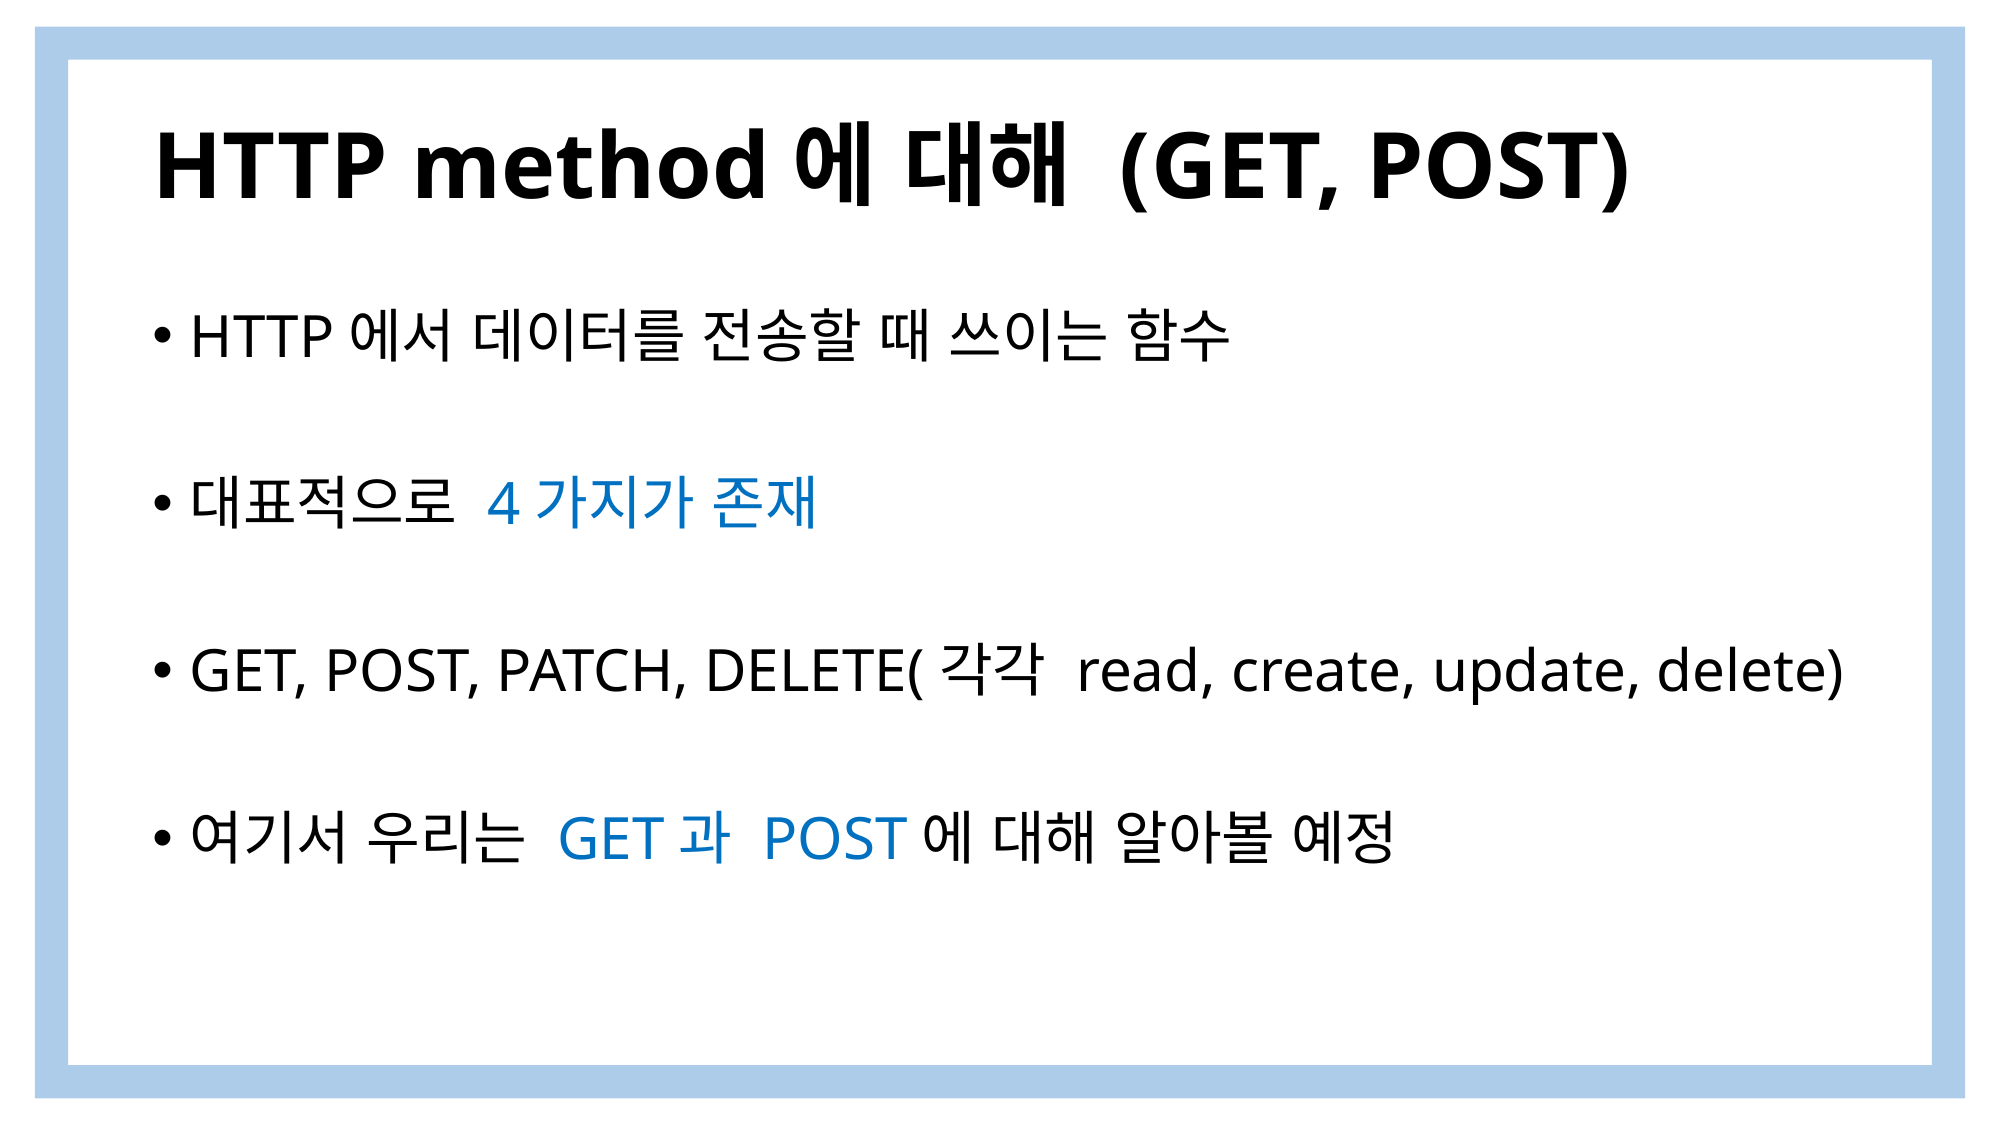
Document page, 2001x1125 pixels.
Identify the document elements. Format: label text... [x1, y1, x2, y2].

title HTTP method에 대해 (GET, POST) [137, 59, 1863, 278]
list HTTP에서 데이터를 전송할 때 쓰이는 함수 대표적으로 4가지가 존재 GET, POST, PATCH, DELETE(각각 read, create, update, delete) 여기서 우리는 GET과 POST에 대해 알아볼 예정 [137, 299, 1863, 1014]
